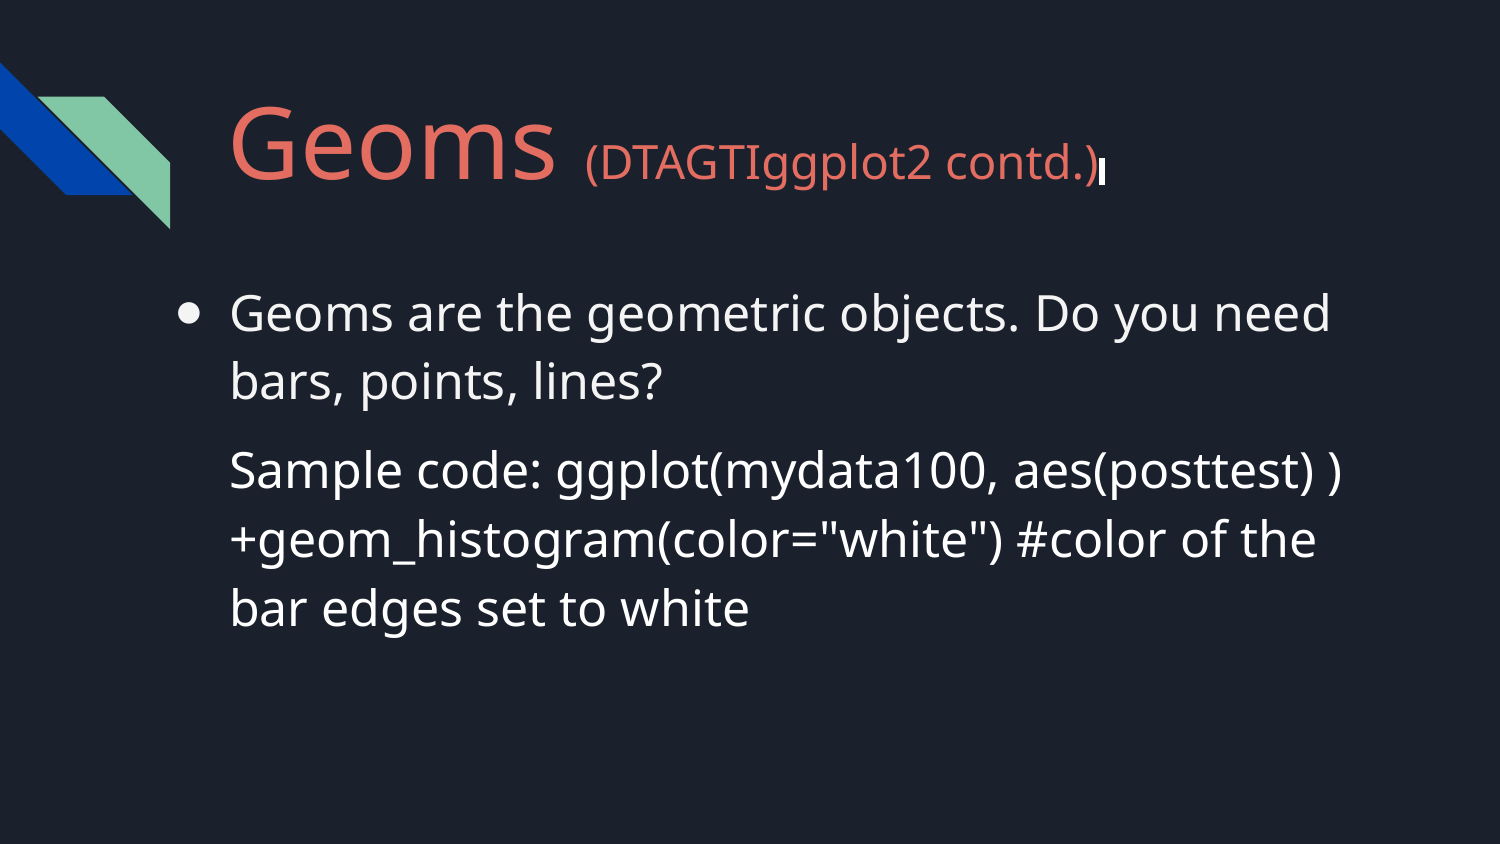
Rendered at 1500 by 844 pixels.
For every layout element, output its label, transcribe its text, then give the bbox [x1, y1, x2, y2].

title Geoms (DTAGTIggplot2 contd.) [212, 64, 1368, 215]
list Geoms are the geometric objects. Do you need bars, points, lines? Sample code: ggplot(mydata100, aes(posttest) ) +geom_histogram(color="white") #color of the bar edges set to white [154, 257, 1368, 735]
